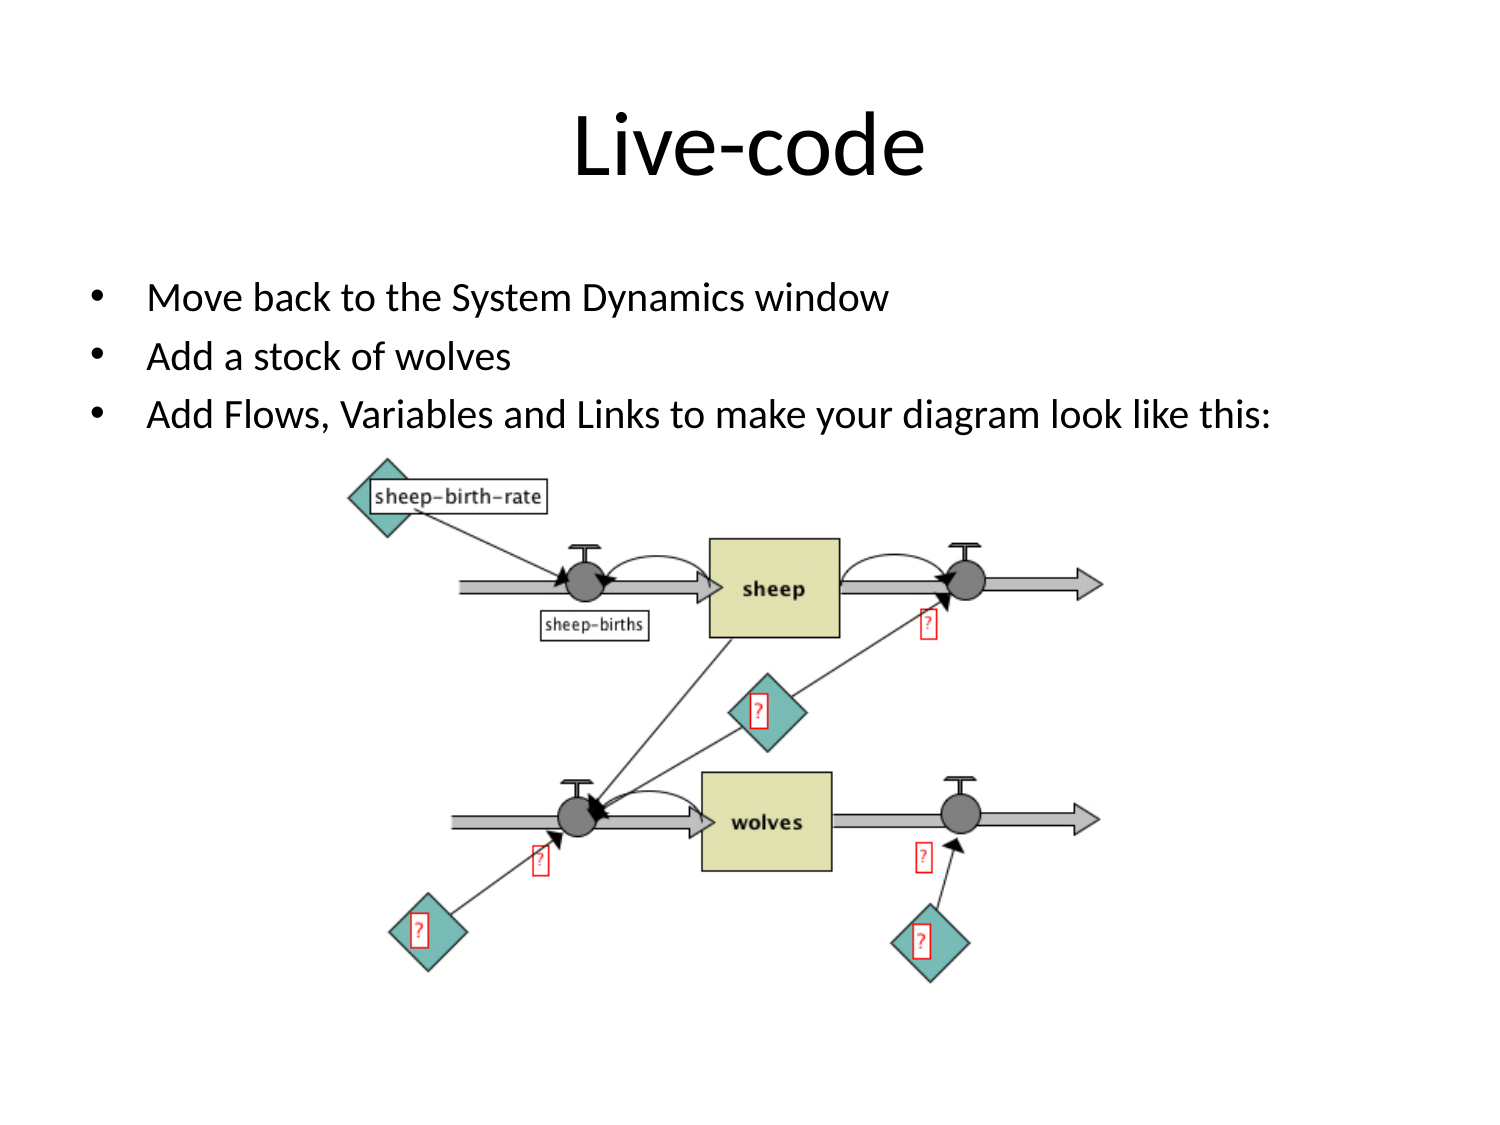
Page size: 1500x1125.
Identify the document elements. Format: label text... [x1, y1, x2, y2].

picture [337, 449, 1127, 999]
title Live-code [75, 45, 1425, 233]
list Move back to the System Dynamics window Add a stock of wolves Add Flows, Variables and Links to make your diagram look like this: [75, 262, 1425, 1063]
